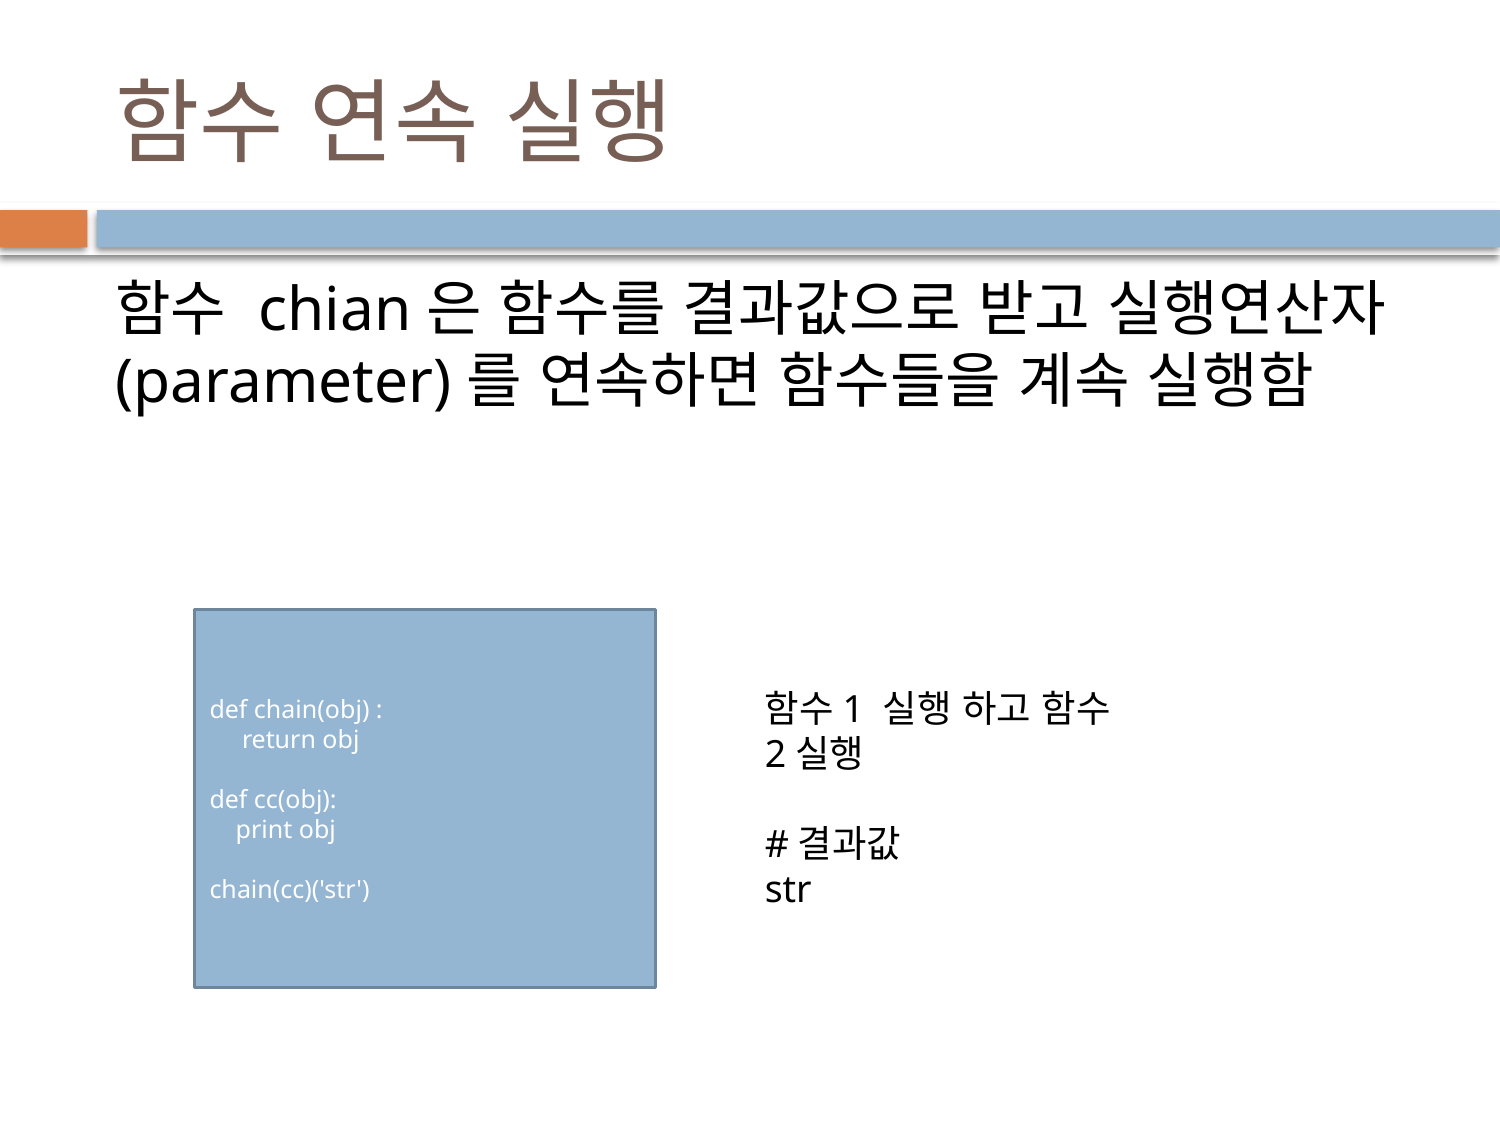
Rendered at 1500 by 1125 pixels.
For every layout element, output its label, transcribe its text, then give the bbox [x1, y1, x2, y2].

list 함수 chian은 함수를 결과값으로 받고 실행연산자(parameter)를 연속하면 함수들을 계속 실행함 [100, 262, 1438, 457]
text_box def chain(obj) : return obj def cc(obj): print obj chain(cc)('str') [193, 608, 657, 989]
title 함수 연속 실행 [100, 37, 1438, 200]
text_box 함수1 실행 하고 함수2실행 #결과값 str [750, 677, 1140, 918]
